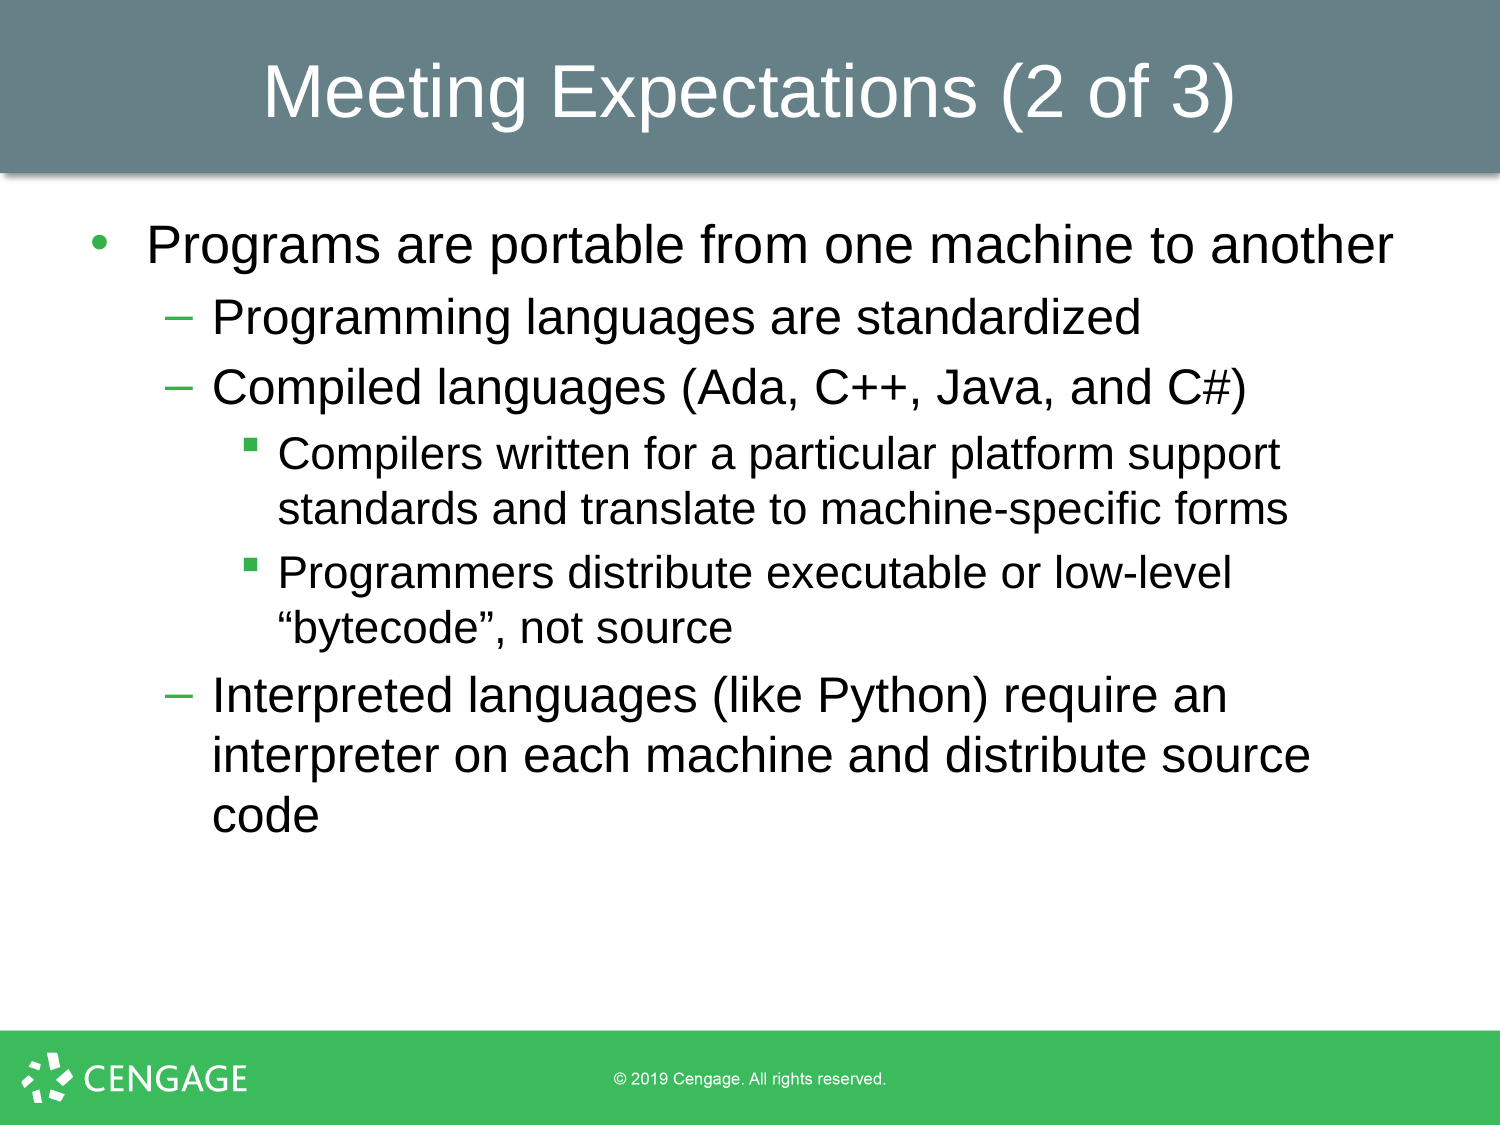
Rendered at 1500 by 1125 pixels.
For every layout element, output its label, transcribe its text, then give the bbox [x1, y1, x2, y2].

list Programs are portable from one machine to another Programming languages are standardized Compiled languages (Ada, C++, Java, and C#) Compilers written for a particular platform support standards and translate to machine-specific forms Programmers distribute executable or low-level “bytecode”, not source Interpreted languages (like Python) require an interpreter on each machine and distribute source code [75, 201, 1425, 1005]
picture [0, 174, 1500, 1125]
title Meeting Expectations (2 of 3) [0, 0, 1500, 174]
